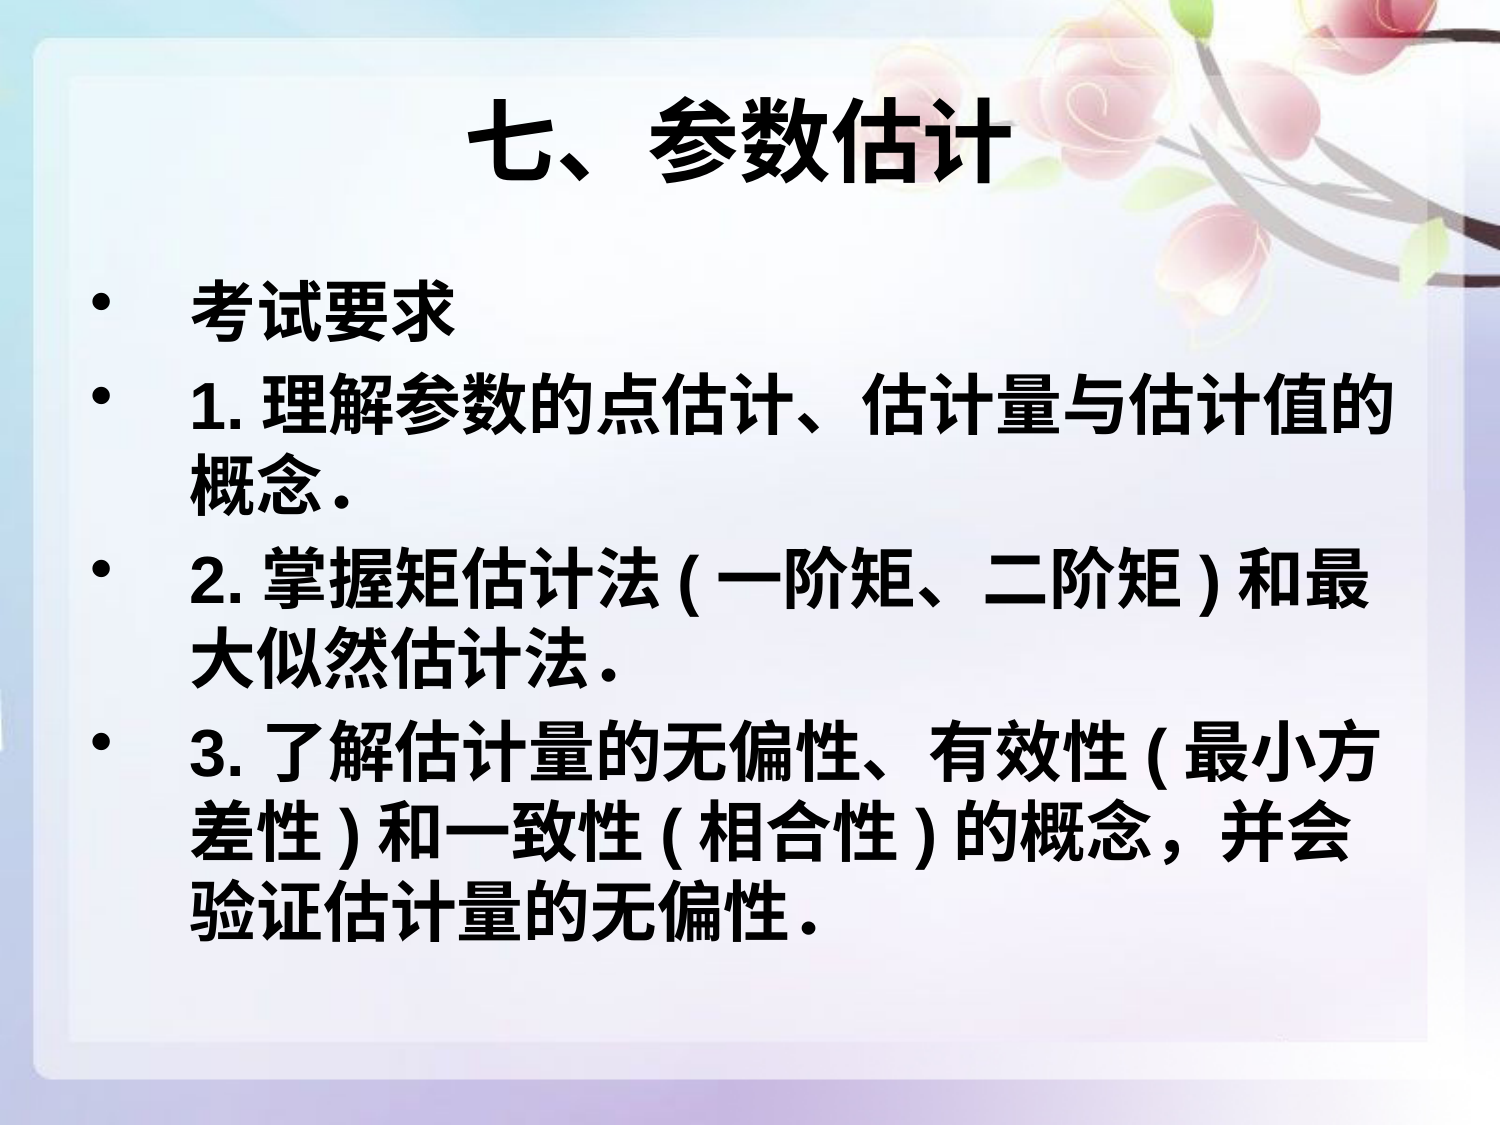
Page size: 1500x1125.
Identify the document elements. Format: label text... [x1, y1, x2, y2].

picture [0, 0, 1500, 1125]
list 考试要求 1.理解参数的点估计、估计量与估计值的概念． 2.掌握矩估计法(一阶矩、二阶矩)和最大似然估计法． 3.了解估计量的无偏性、有效性(最小方差性)和一致性(相合性)的概念，并会验证估计量的无偏性． [74, 262, 1426, 1006]
title 七、参数估计 [74, 44, 1426, 233]
